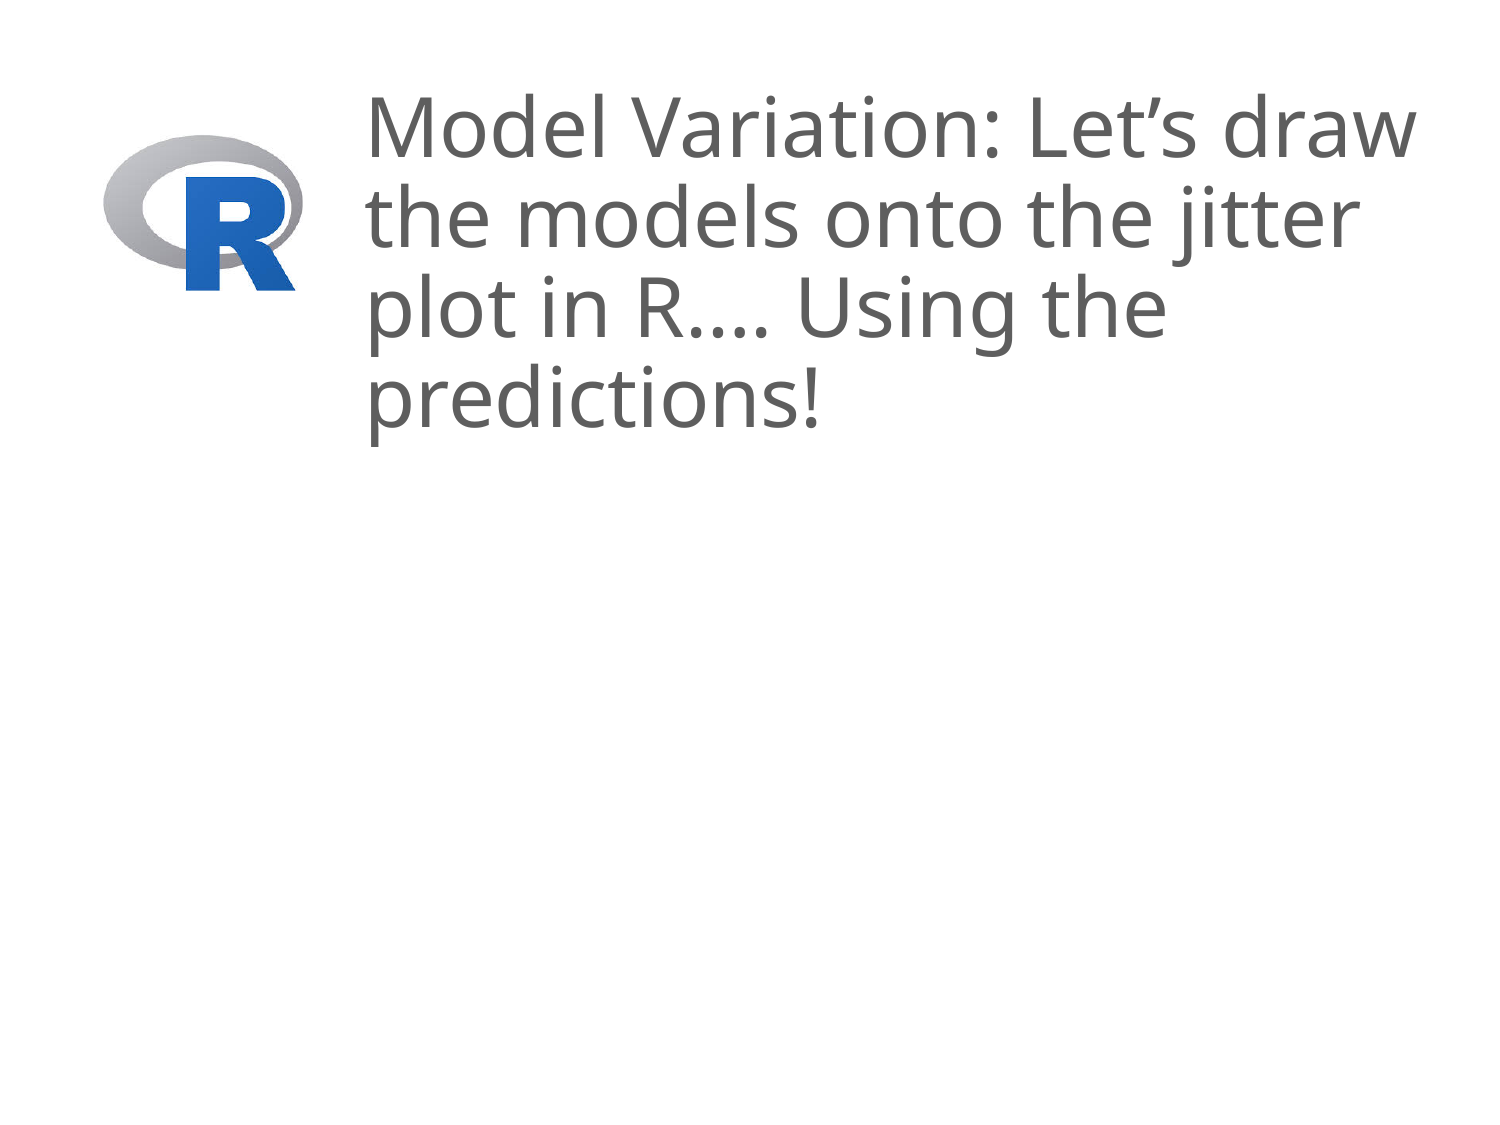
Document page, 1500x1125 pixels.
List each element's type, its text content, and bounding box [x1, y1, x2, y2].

title Model Variation: Let’s draw the models onto the jitter plot in R…. Using the predictions! [349, 59, 1456, 471]
picture [103, 134, 303, 291]
